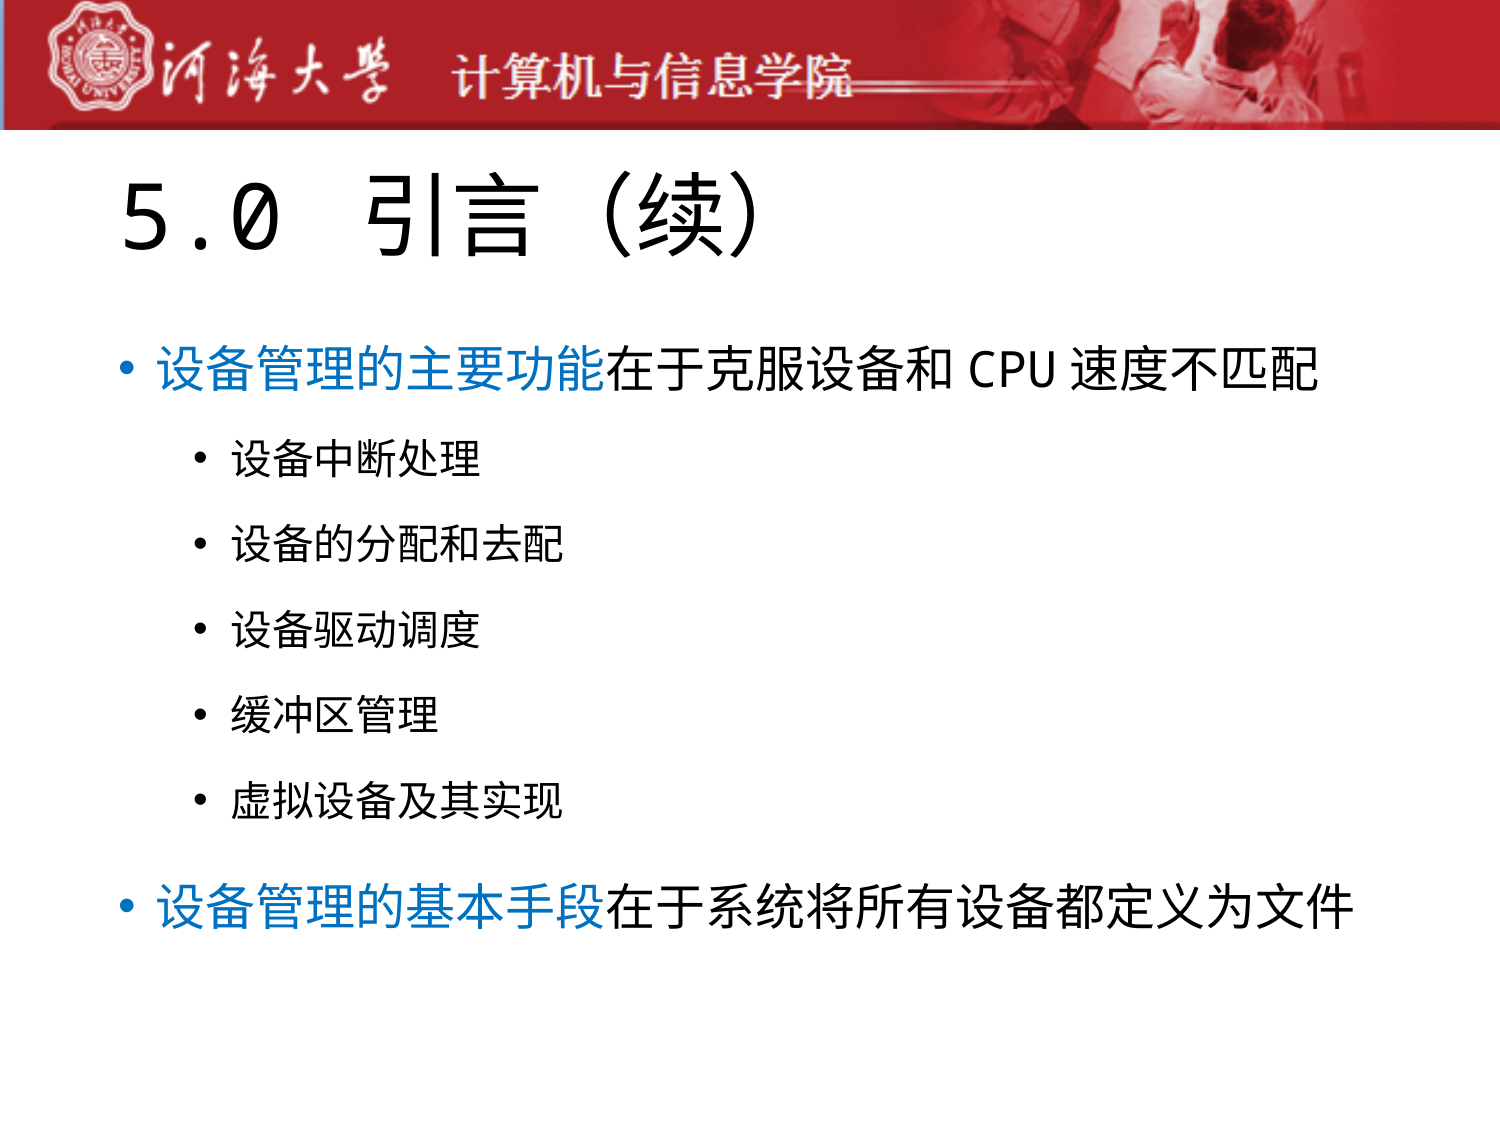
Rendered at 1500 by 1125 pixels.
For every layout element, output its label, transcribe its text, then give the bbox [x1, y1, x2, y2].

title 5.0 引言（续） [103, 59, 1397, 278]
list 设备管理的主要功能在于克服设备和CPU速度不匹配 设备中断处理 设备的分配和去配 设备驱动调度 缓冲区管理 虚拟设备及其实现 设备管理的基本手段在于系统将所有设备都定义为文件 [103, 299, 1397, 1014]
picture [0, 0, 1500, 130]
